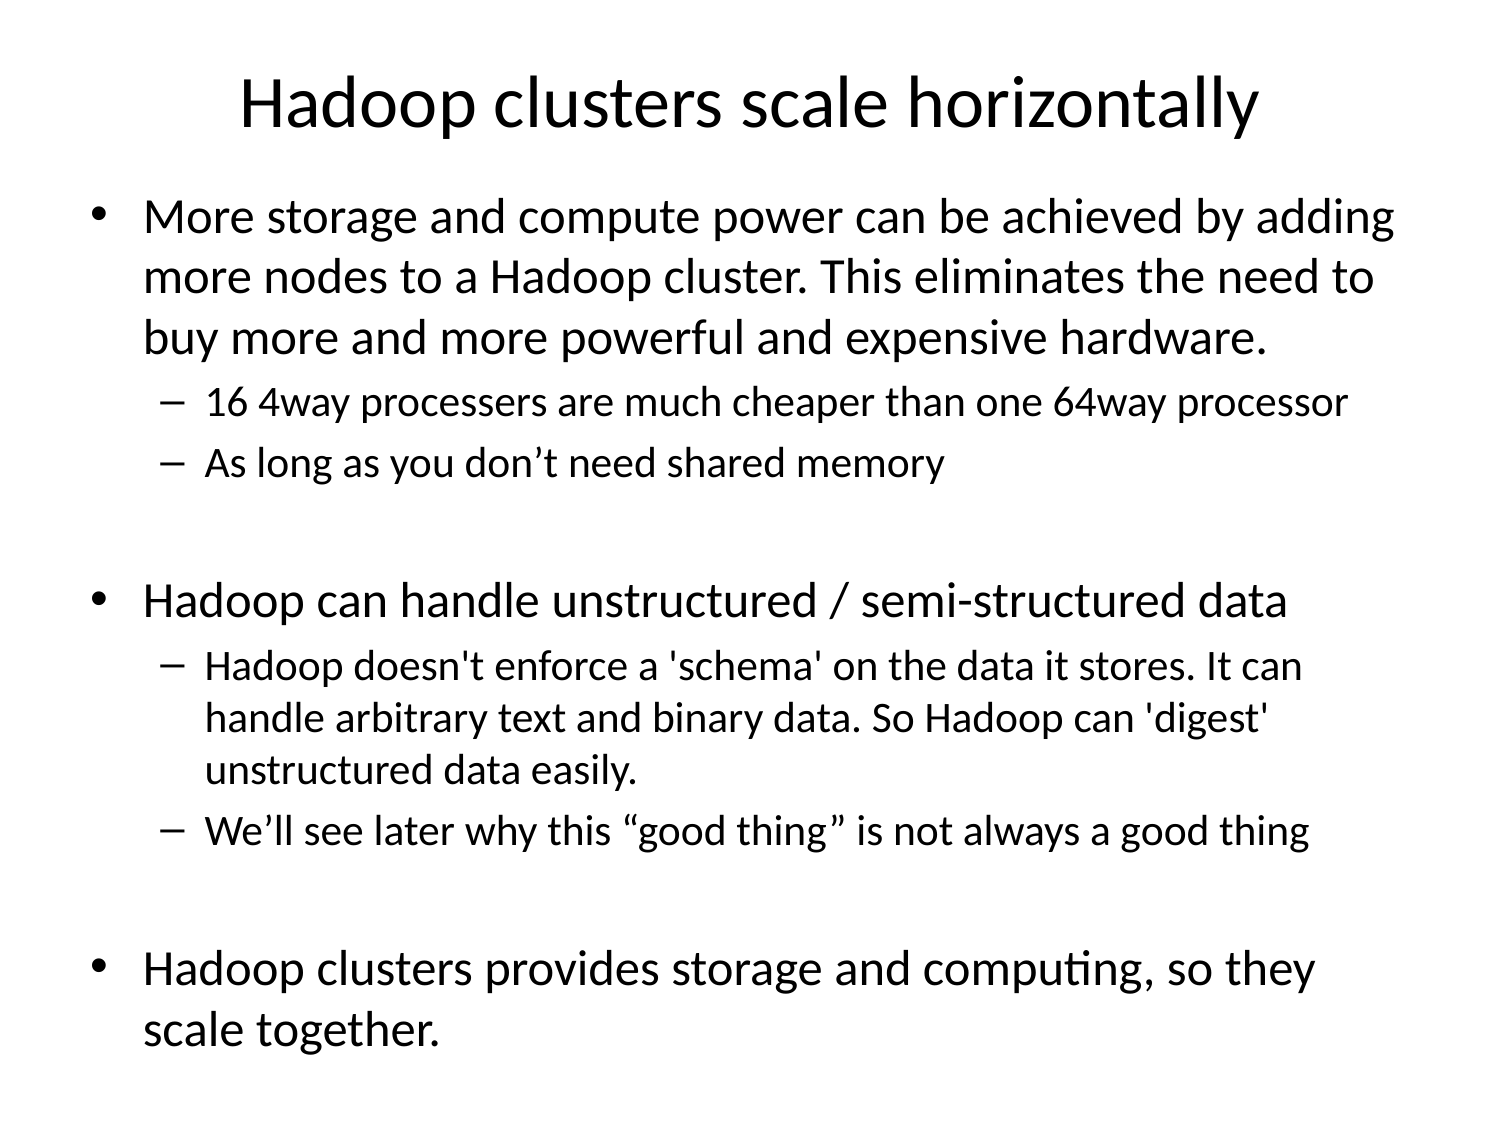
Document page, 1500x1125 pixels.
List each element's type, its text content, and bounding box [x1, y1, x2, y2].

list More storage and compute power can be achieved by adding more nodes to a Hadoop cluster. This eliminates the need to buy more and more powerful and expensive hardware. 16 4way processers are much cheaper than one 64way processor As long as you don’t need shared memory Hadoop can handle unstructured / semi-structured data Hadoop doesn't enforce a 'schema' on the data it stores. It can handle arbitrary text and binary data. So Hadoop can 'digest' unstructured data easily. We’ll see later why this “good thing” is not always a good thing Hadoop clusters provides storage and computing, so they scale together. [75, 174, 1425, 1075]
title Hadoop clusters scale horizontally [75, 45, 1425, 150]
